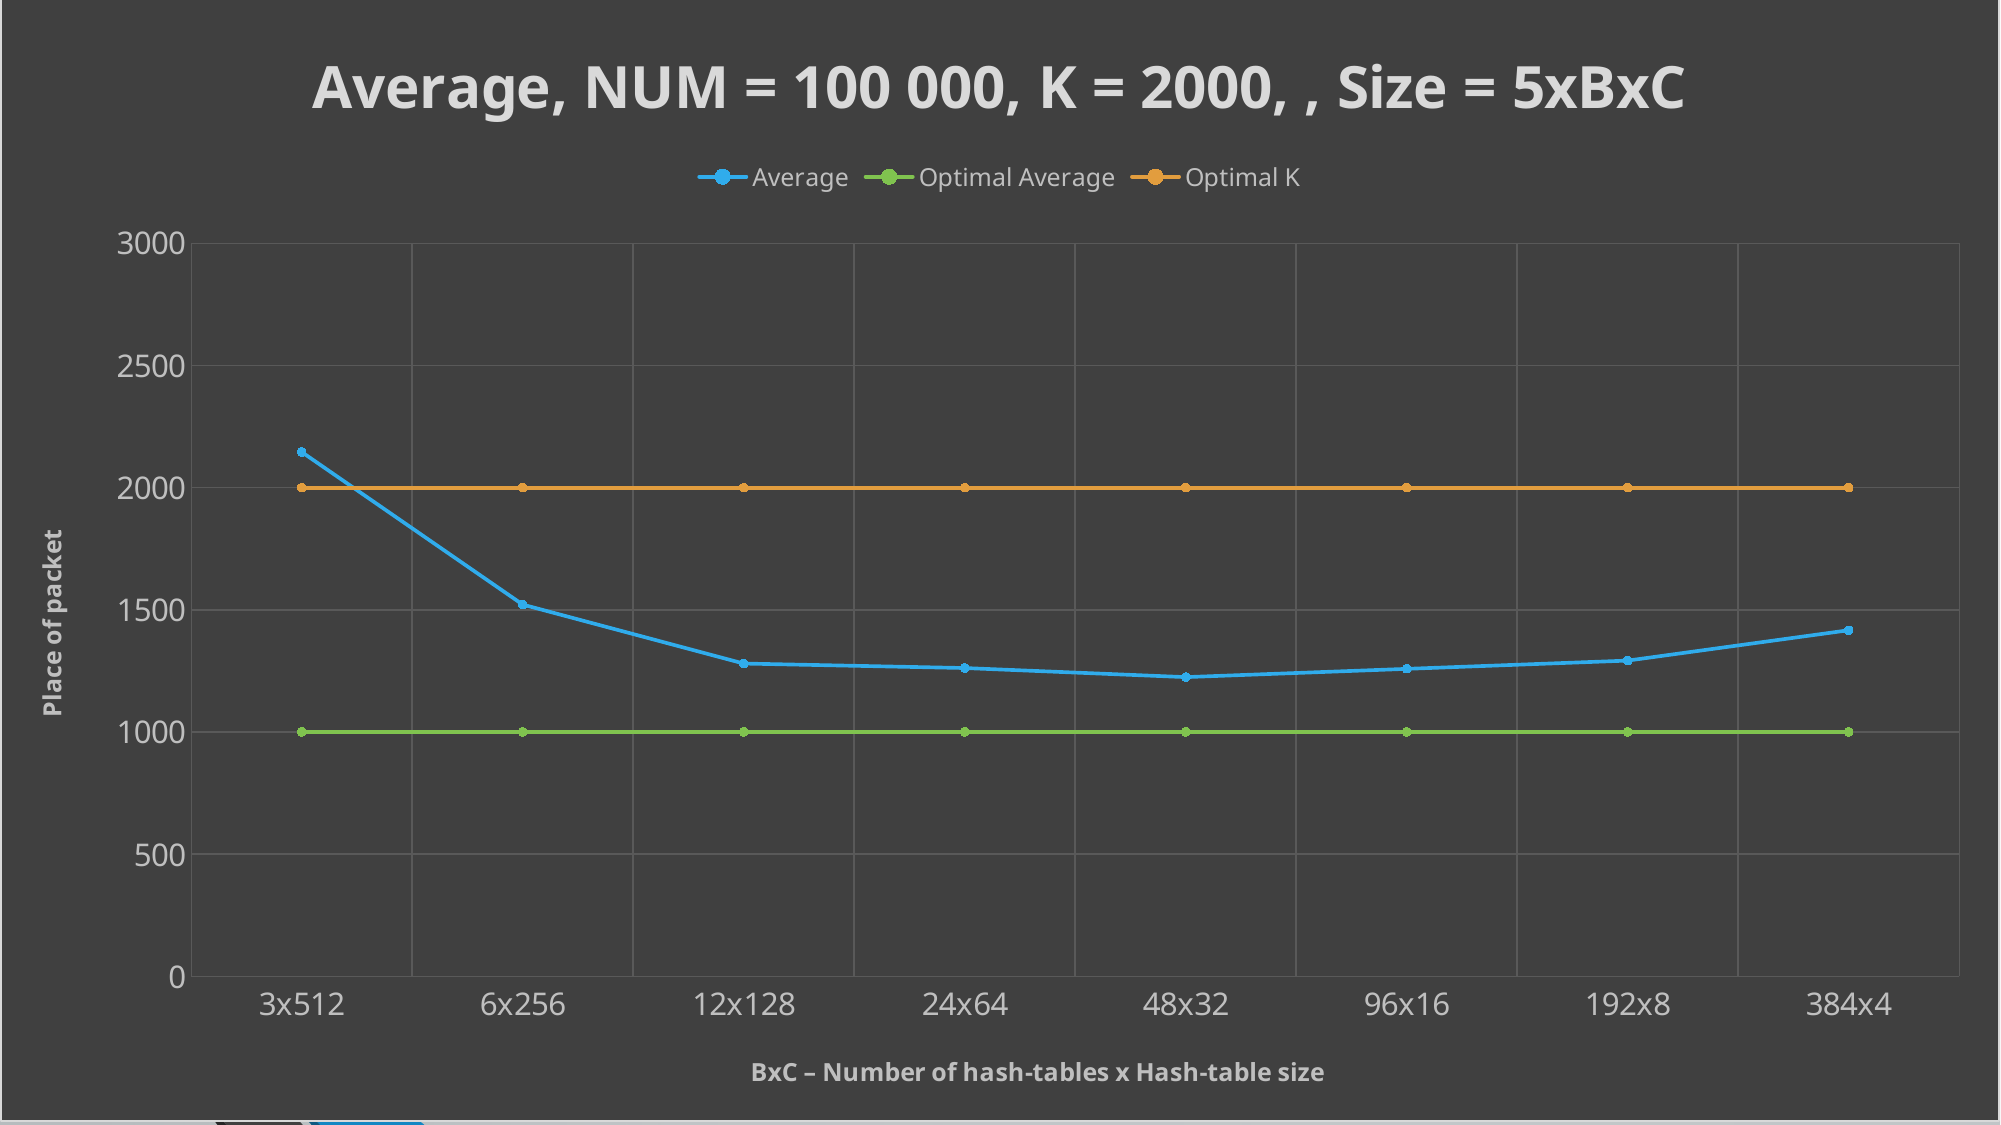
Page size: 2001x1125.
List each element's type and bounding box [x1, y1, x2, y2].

chart [0, 0, 2000, 1122]
